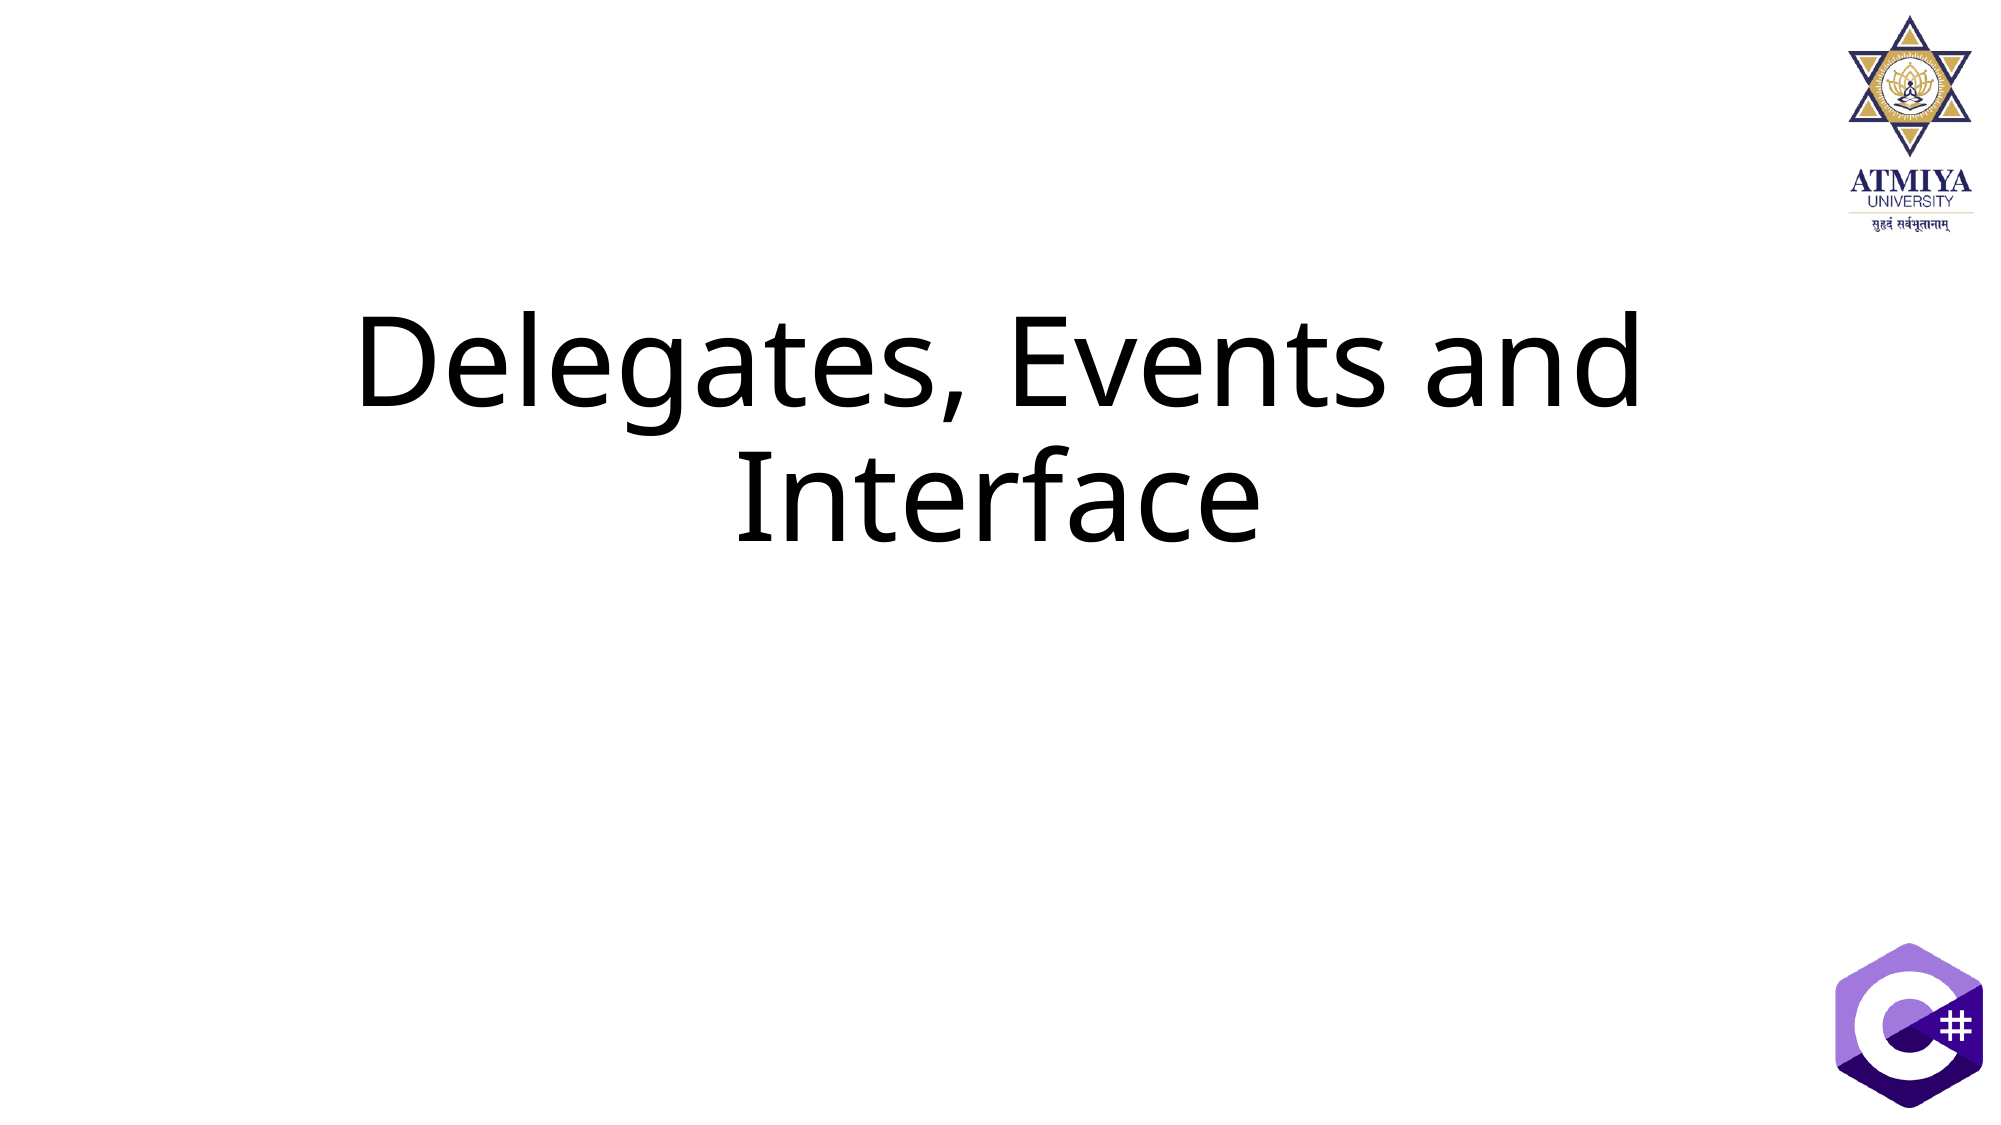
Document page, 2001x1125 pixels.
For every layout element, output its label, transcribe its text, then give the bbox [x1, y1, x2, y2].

picture [1835, 15, 1985, 235]
picture [1835, 943, 1983, 1108]
title Delegates, Events and Interface [249, 184, 1750, 576]
